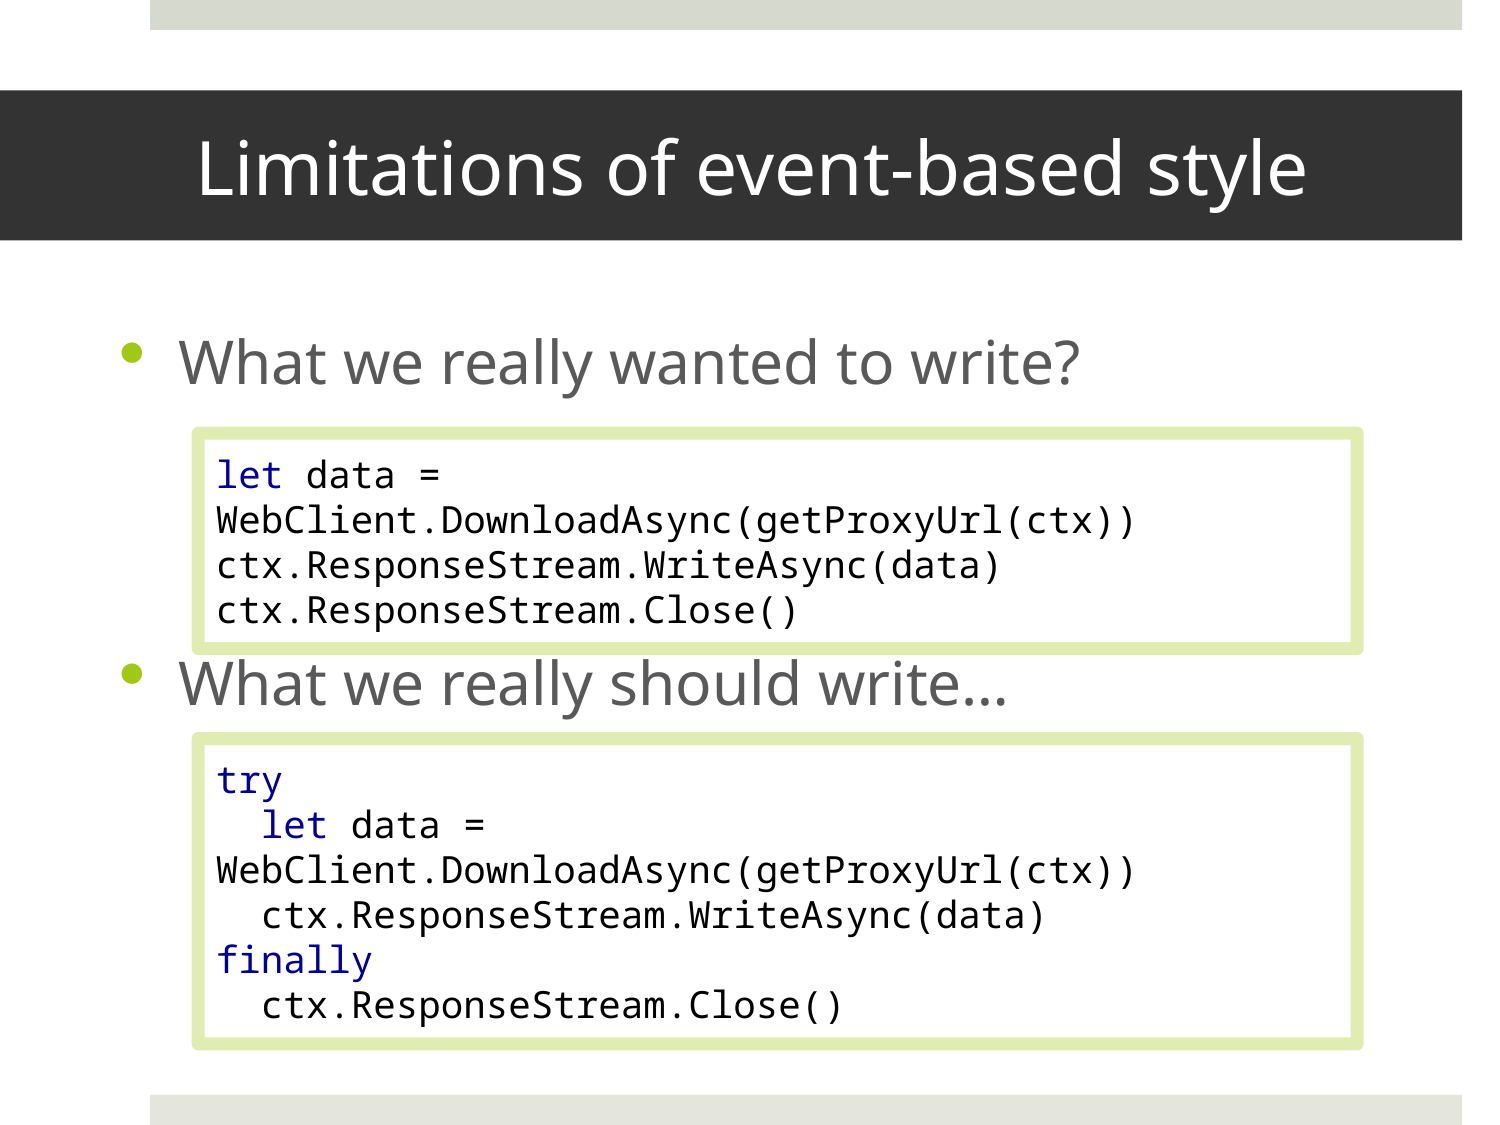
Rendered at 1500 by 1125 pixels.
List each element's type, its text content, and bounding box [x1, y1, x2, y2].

text_box let data = WebClient.DownloadAsync(getProxyUrl(ctx)) ctx.ResponseStream.WriteAsync(data) ctx.ResponseStream.Close() [198, 433, 1358, 649]
text_box try let data = WebClient.DownloadAsync(getProxyUrl(ctx)) ctx.ResponseStream.WriteAsync(data) finally ctx.ResponseStream.Close() [198, 738, 1358, 1044]
title Limitations of event-based style [0, 90, 1463, 241]
list What we really wanted to write? What we really should write… [106, 316, 1371, 1070]
